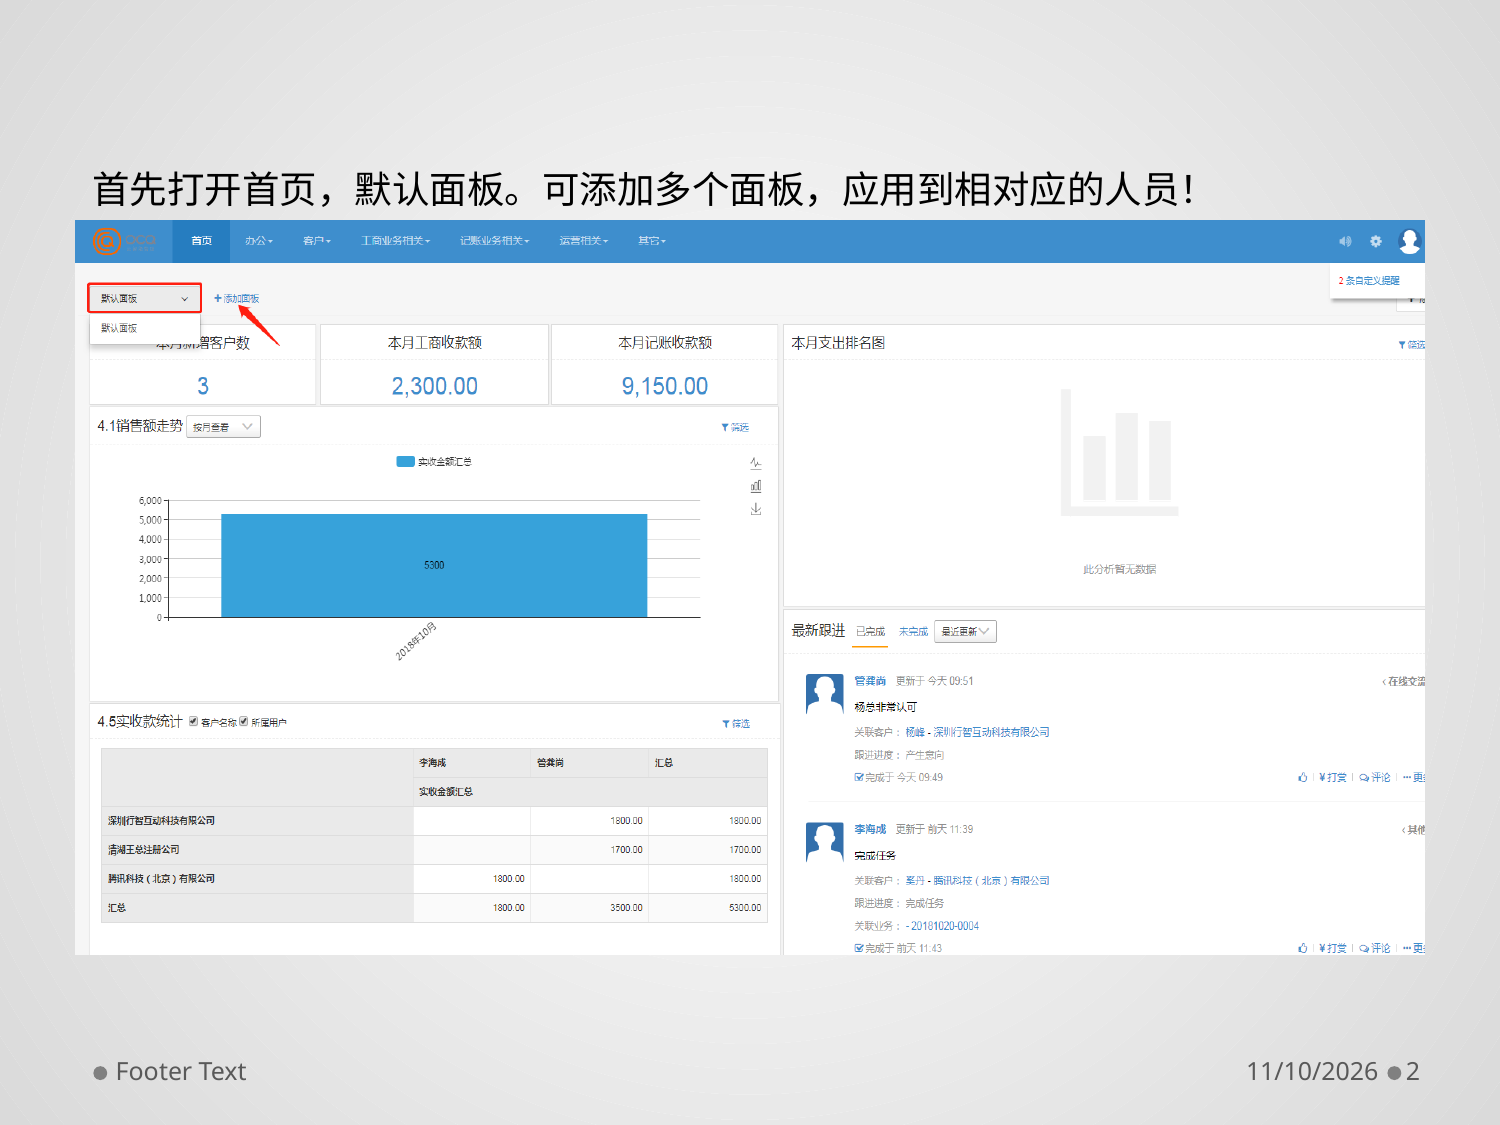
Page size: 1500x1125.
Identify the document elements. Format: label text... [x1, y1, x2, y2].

slide_number 2 [1401, 1042, 1494, 1103]
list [74, 219, 1426, 956]
text_box 首先打开首页，默认面板。可添加多个面板，应用到相对应的人员！ [77, 158, 1232, 218]
footer Footer Text [108, 1042, 576, 1103]
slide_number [1043, 1042, 1386, 1103]
